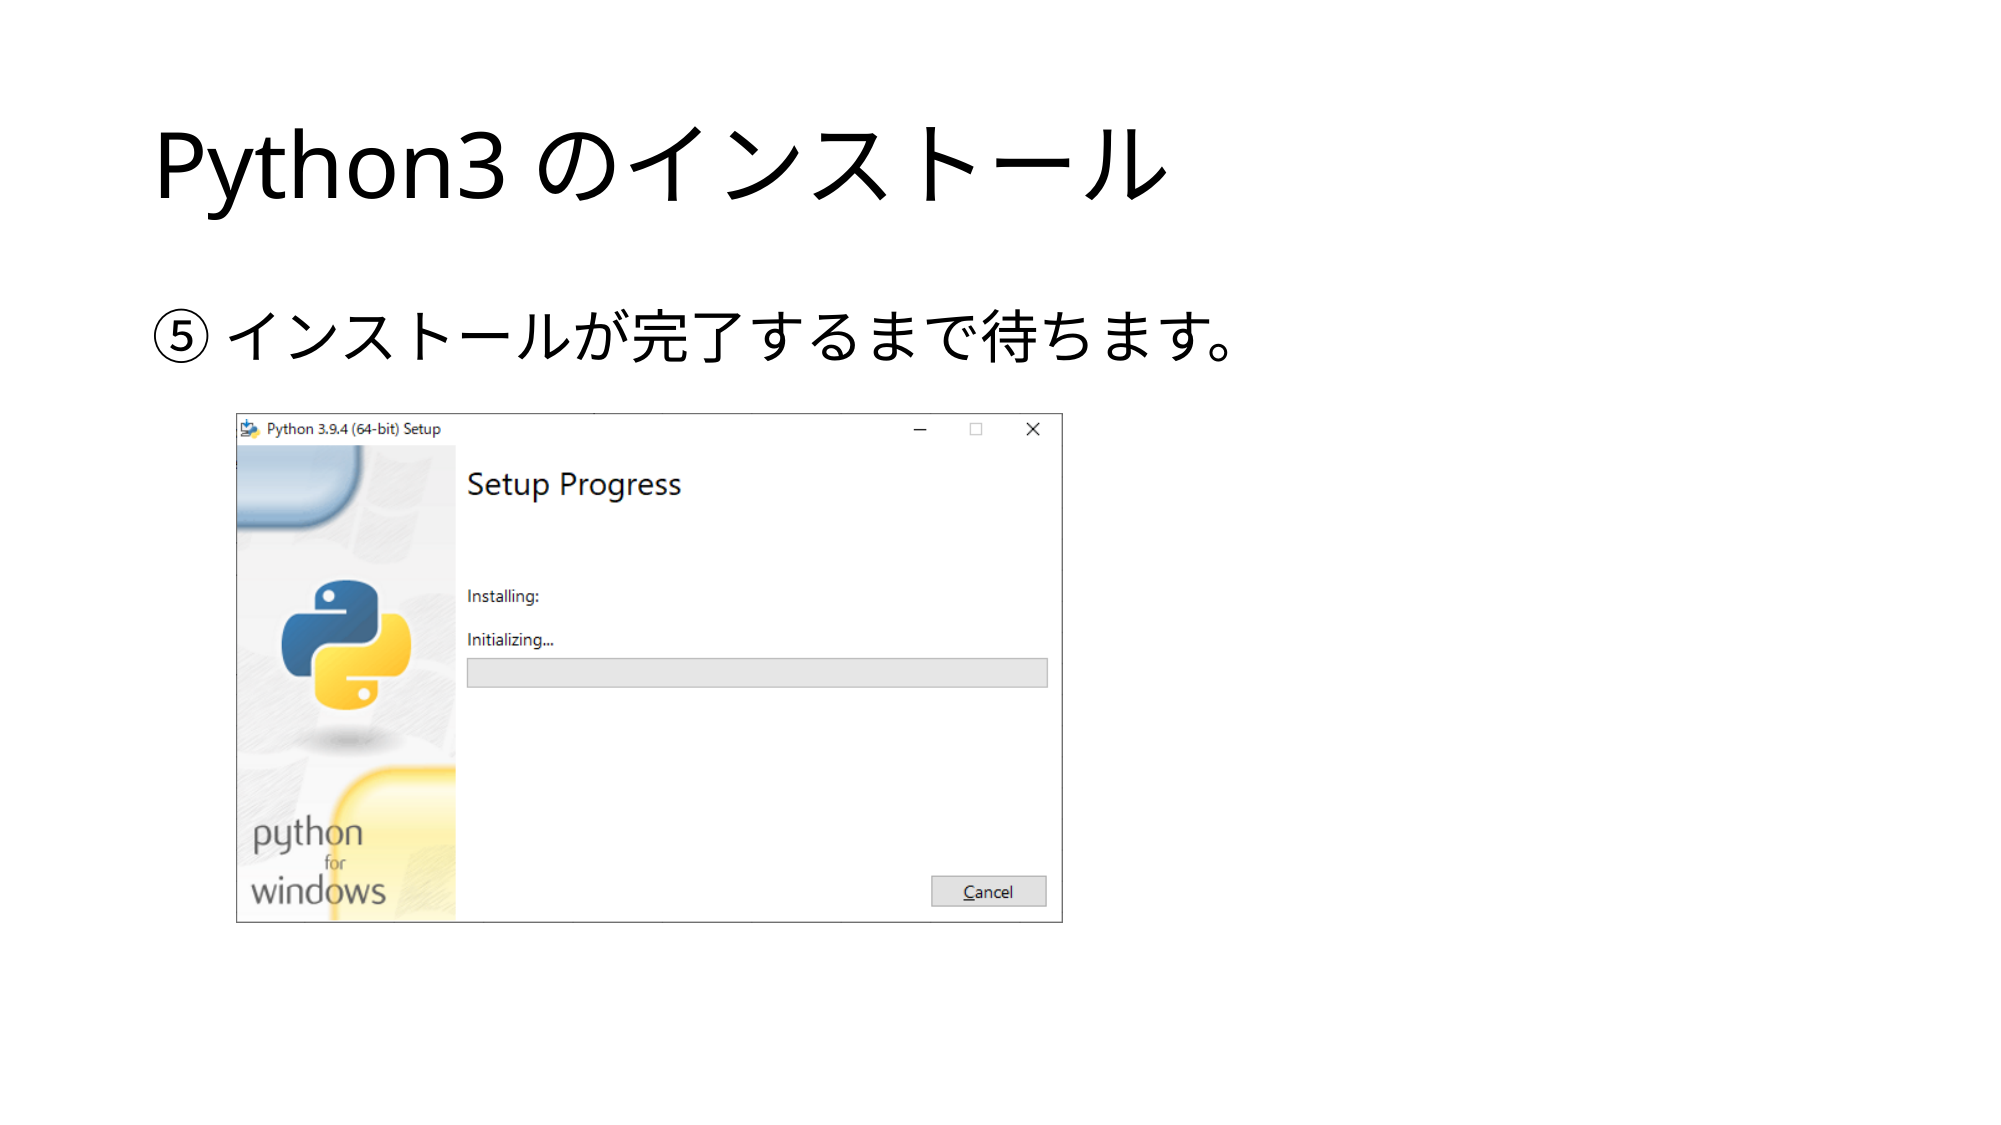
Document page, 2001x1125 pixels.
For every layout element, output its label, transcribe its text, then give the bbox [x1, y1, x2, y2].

title Python3のインストール [137, 59, 1863, 278]
text_box ⑤インストールが完了するまで待ちます。 [137, 301, 1863, 387]
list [236, 413, 1063, 923]
